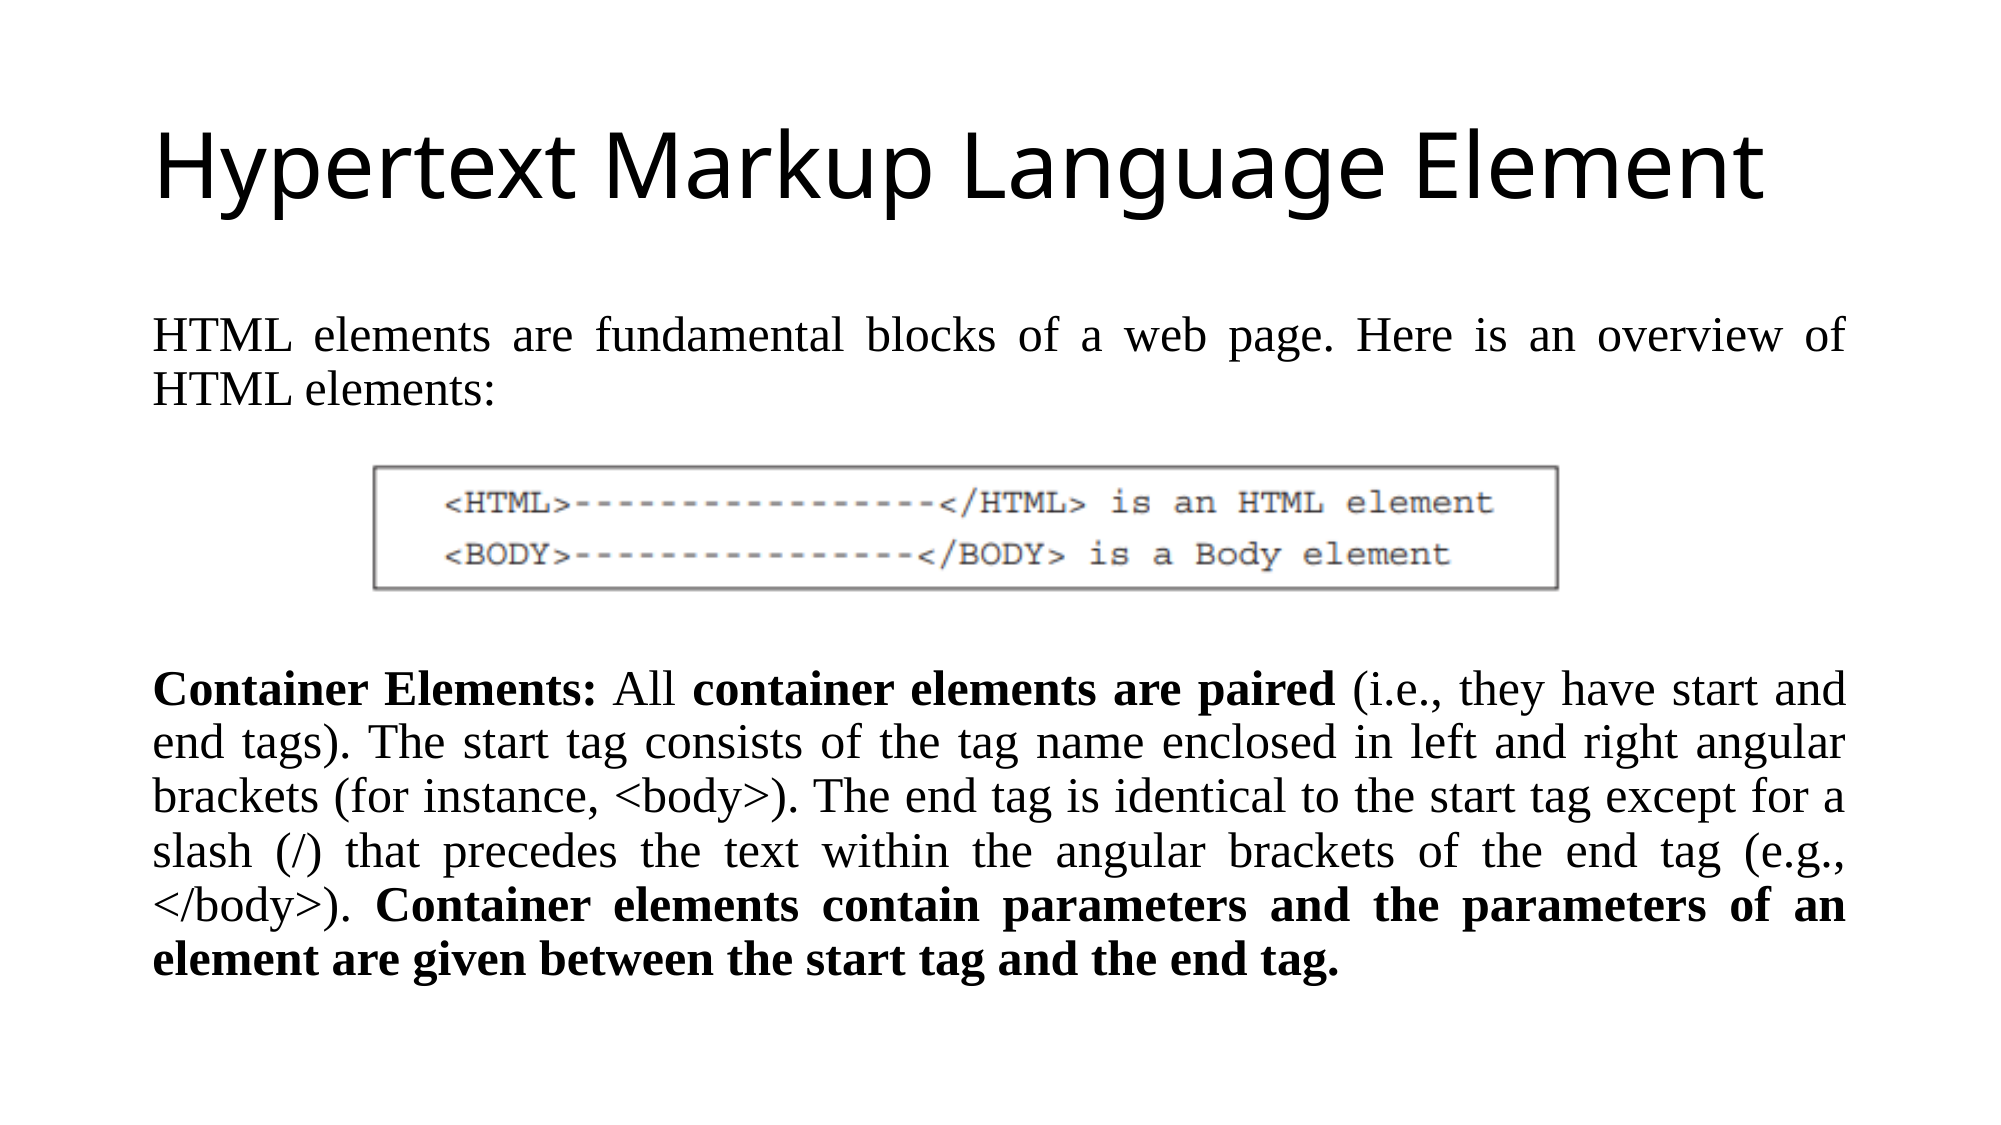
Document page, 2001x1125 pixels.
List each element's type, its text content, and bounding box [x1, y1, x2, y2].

list HTML elements are fundamental blocks of a web page. Here is an overview of HTML elements: Container Elements: All container elements are paired (i.e., they have start and end tags). The start tag consists of the tag name enclosed in left and right angular brackets (for instance, <body>). The end tag is identical to the start tag except for a slash (/) that precedes the text within the angular brackets of the end tag (e.g., </body>). Container elements contain parameters and the parameters of an element are given between the start tag and the end tag. [137, 301, 1863, 1015]
picture [351, 439, 1582, 603]
title Hypertext Markup Language Element [137, 59, 1863, 278]
